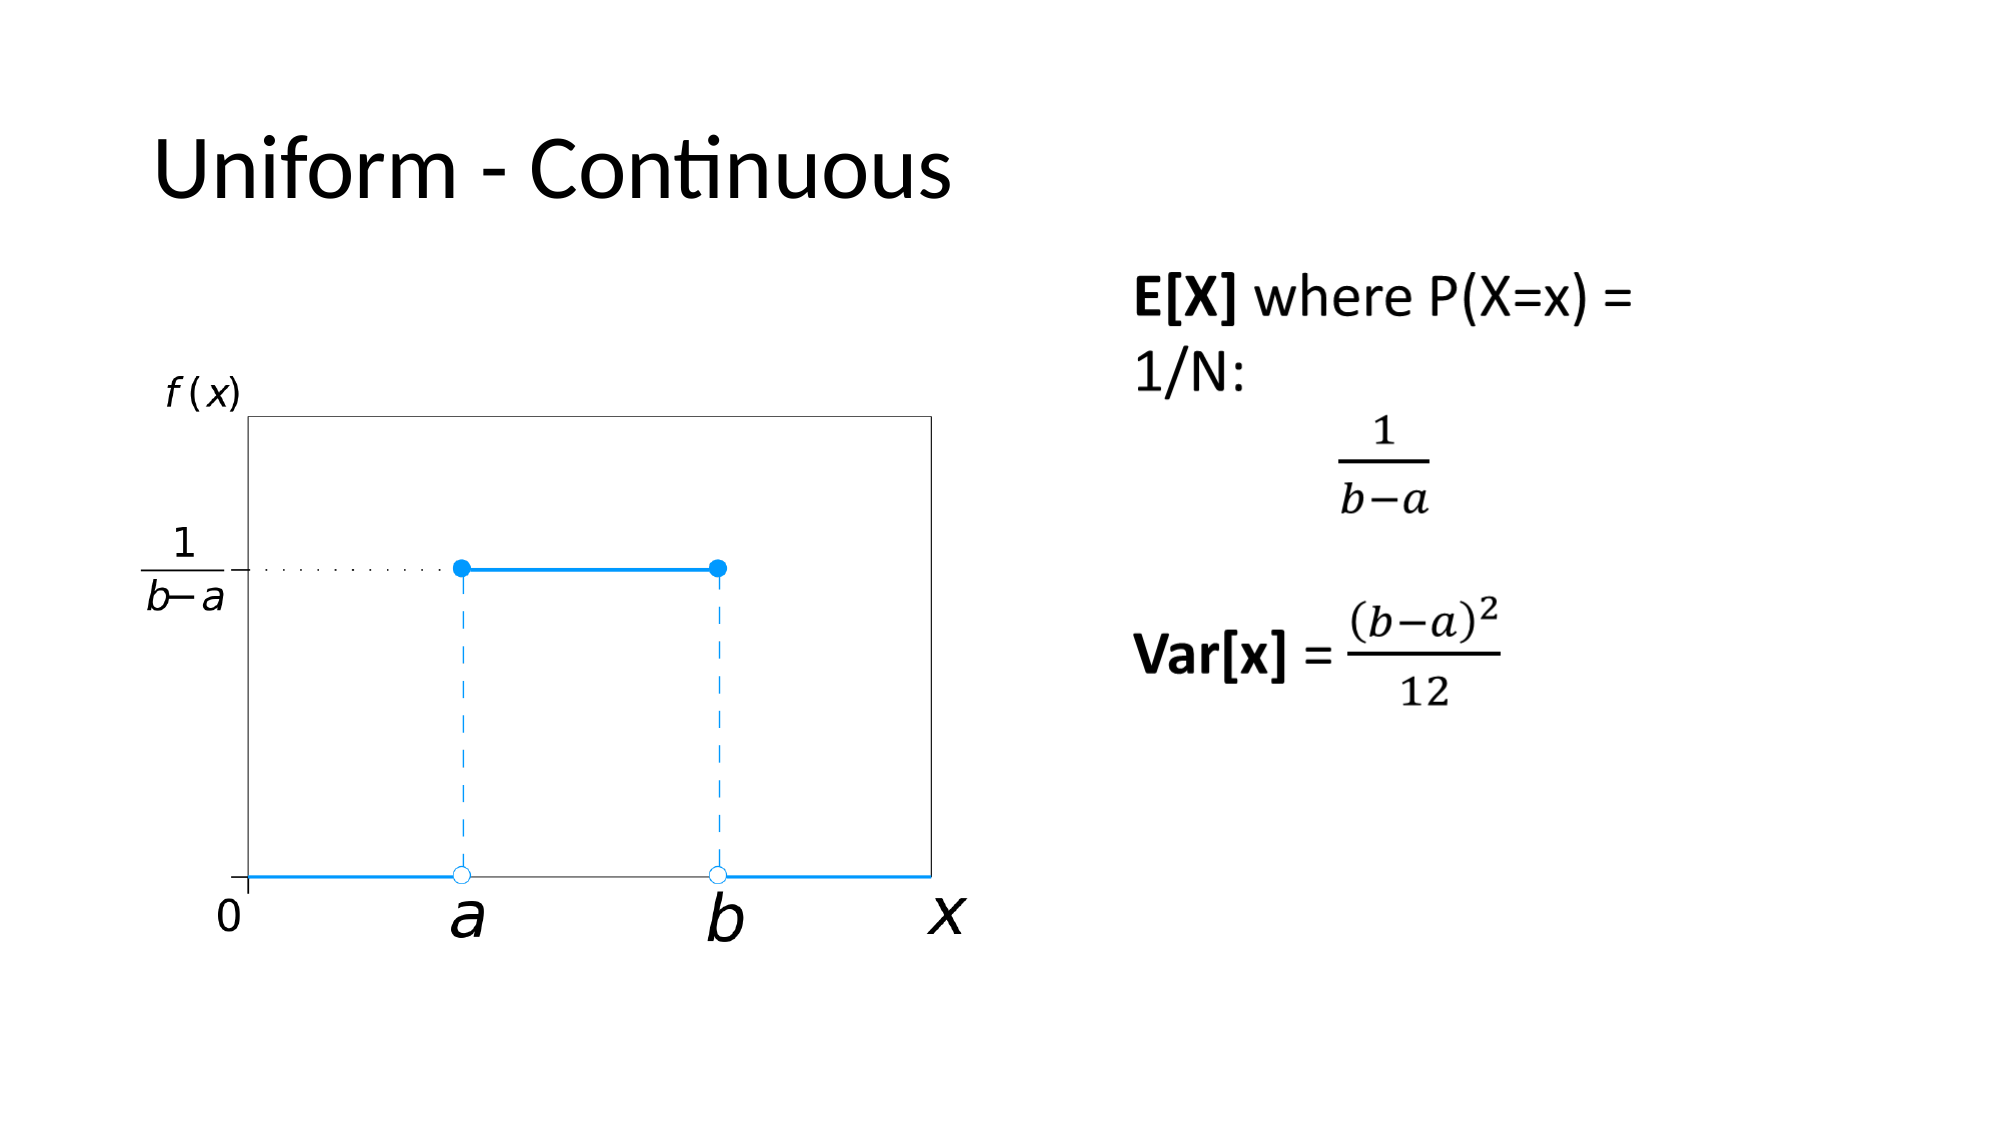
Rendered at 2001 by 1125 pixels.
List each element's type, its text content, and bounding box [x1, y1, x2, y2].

title Uniform - Continuous [137, 59, 1863, 278]
text_box [1117, 249, 1748, 869]
picture [118, 347, 979, 963]
